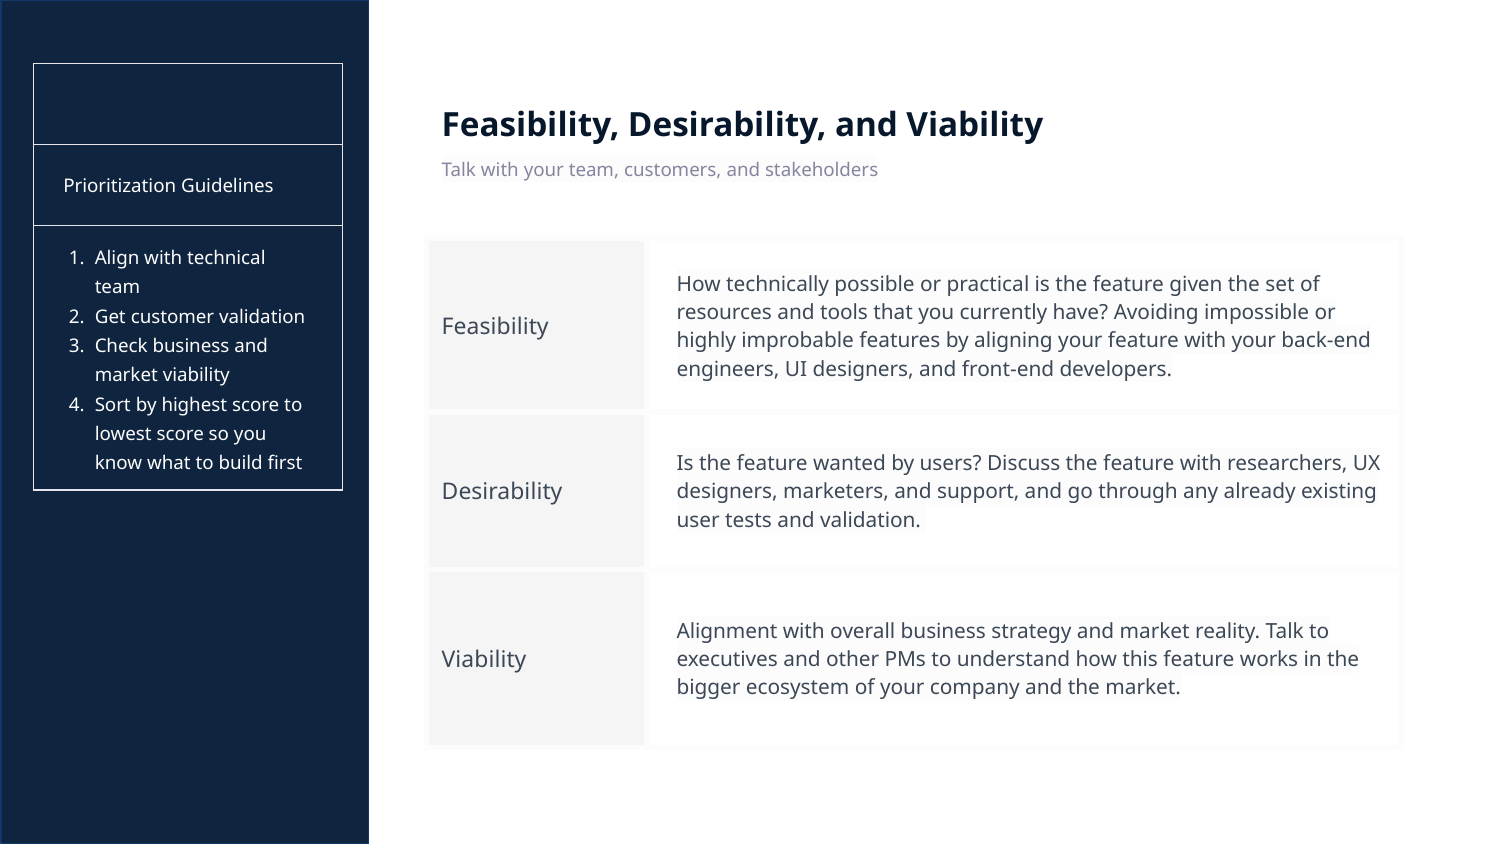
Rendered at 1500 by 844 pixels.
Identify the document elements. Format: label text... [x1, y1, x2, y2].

text_box [1, 0, 369, 844]
title Feasibility, Desirability, and Viability [426, 88, 1382, 159]
table_cell Desirability [429, 415, 644, 567]
text_box Talk with your team, customers, and stakeholders [426, 146, 1164, 192]
table_cell Align with technical team Get customer validation Check business and market viability Sort by highest score to lowest score so you know what to build first [34, 226, 342, 489]
table_header [34, 64, 342, 144]
table_cell Alignment with overall business strategy and market reality. Talk to executives and other PMs to understand how this feature works in the bigger ecosystem of your company and the market. [649, 572, 1399, 745]
table_header How technically possible or practical is the feature given the set of resources and tools that you currently have? Avoiding impossible or highly improbable features by aligning your feature with your back-end engineers, UI designers, and front-end developers. [649, 241, 1399, 409]
table_cell Is the feature wanted by users? Discuss the feature with researchers, UX designers, marketers, and support, and go through any already existing user tests and validation. [649, 415, 1399, 567]
table_cell Viability [429, 572, 644, 745]
table_header Feasibility [429, 241, 644, 409]
table_cell Prioritization Guidelines [34, 145, 342, 225]
